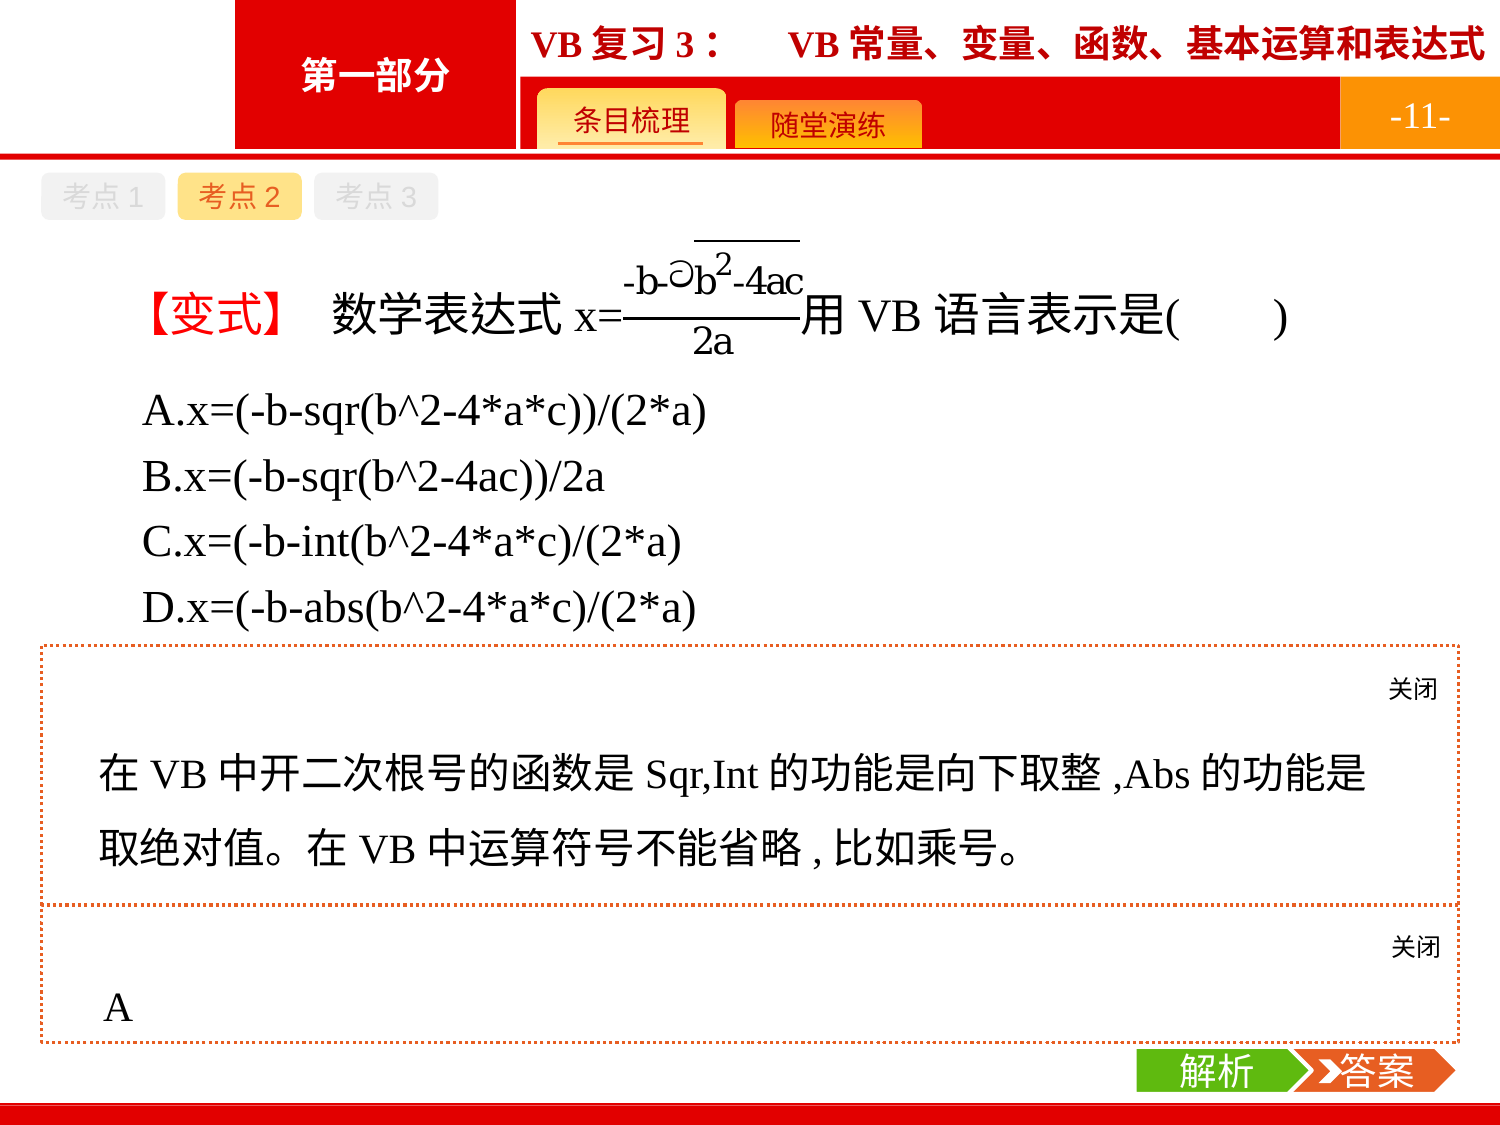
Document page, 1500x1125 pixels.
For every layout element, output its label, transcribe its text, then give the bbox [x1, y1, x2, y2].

text_box 考点1 [39, 170, 168, 223]
text_box 考点2 [175, 170, 304, 223]
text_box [30, 231, 1365, 356]
text_box A.x=(-b-sqr(b^2-4*a*c))/(2*a) B.x=(-b-sqr(b^2-4ac))/2a C.x=(-b-int(b^2-4*a*c)/(2*a) D.x=(-b-abs(b^2-4*a*c)/(2*a) [83, 305, 1417, 640]
slide_number -11- [1340, 83, 1500, 144]
text_box 考点3 [312, 170, 441, 223]
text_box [41, 644, 1459, 904]
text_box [41, 904, 1459, 1095]
